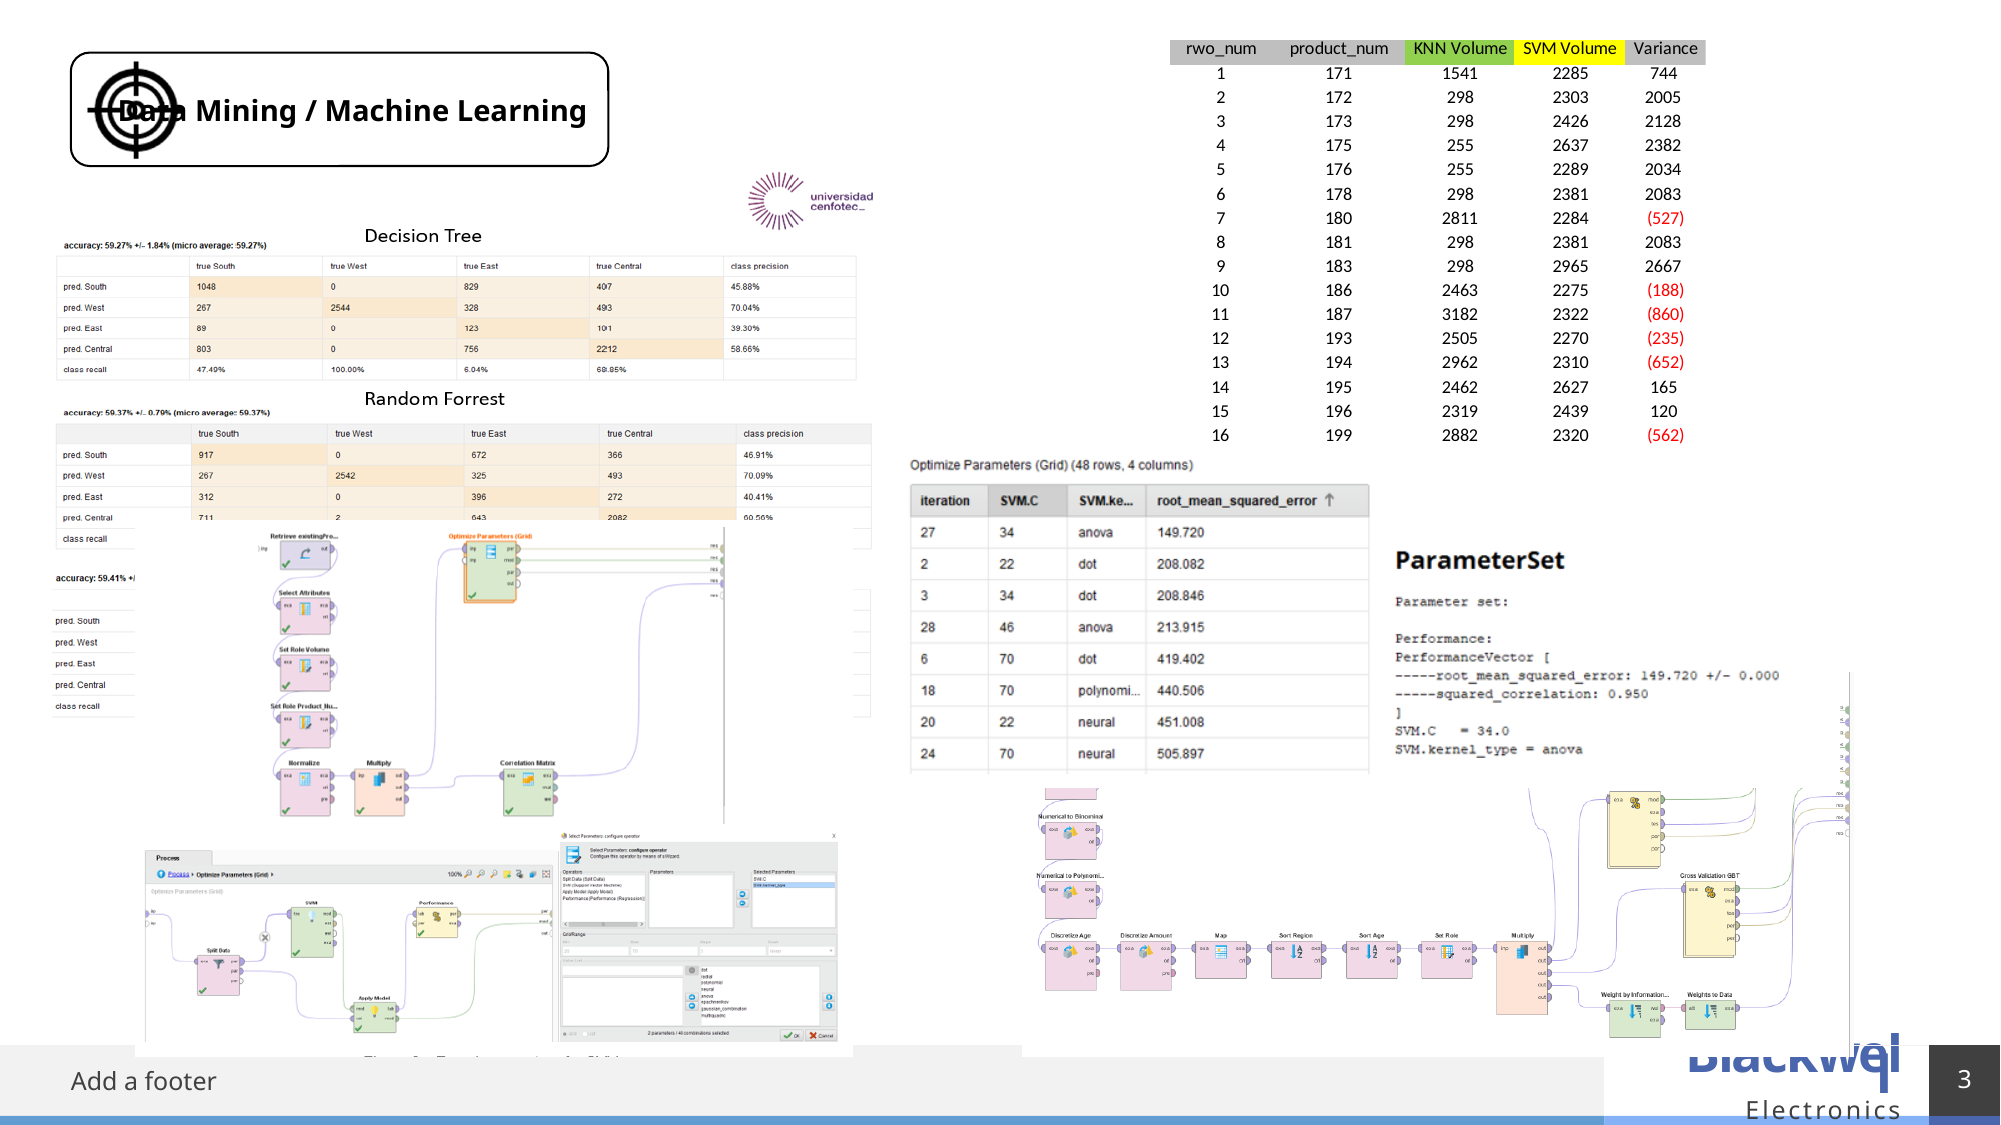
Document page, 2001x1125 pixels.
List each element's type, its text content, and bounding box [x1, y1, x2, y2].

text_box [73, 54, 607, 165]
footer Add a footer [70, 1056, 1000, 1105]
picture [52, 41, 1840, 1057]
slide_number 3 [1929, 1045, 2000, 1116]
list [1026, 676, 1851, 1053]
